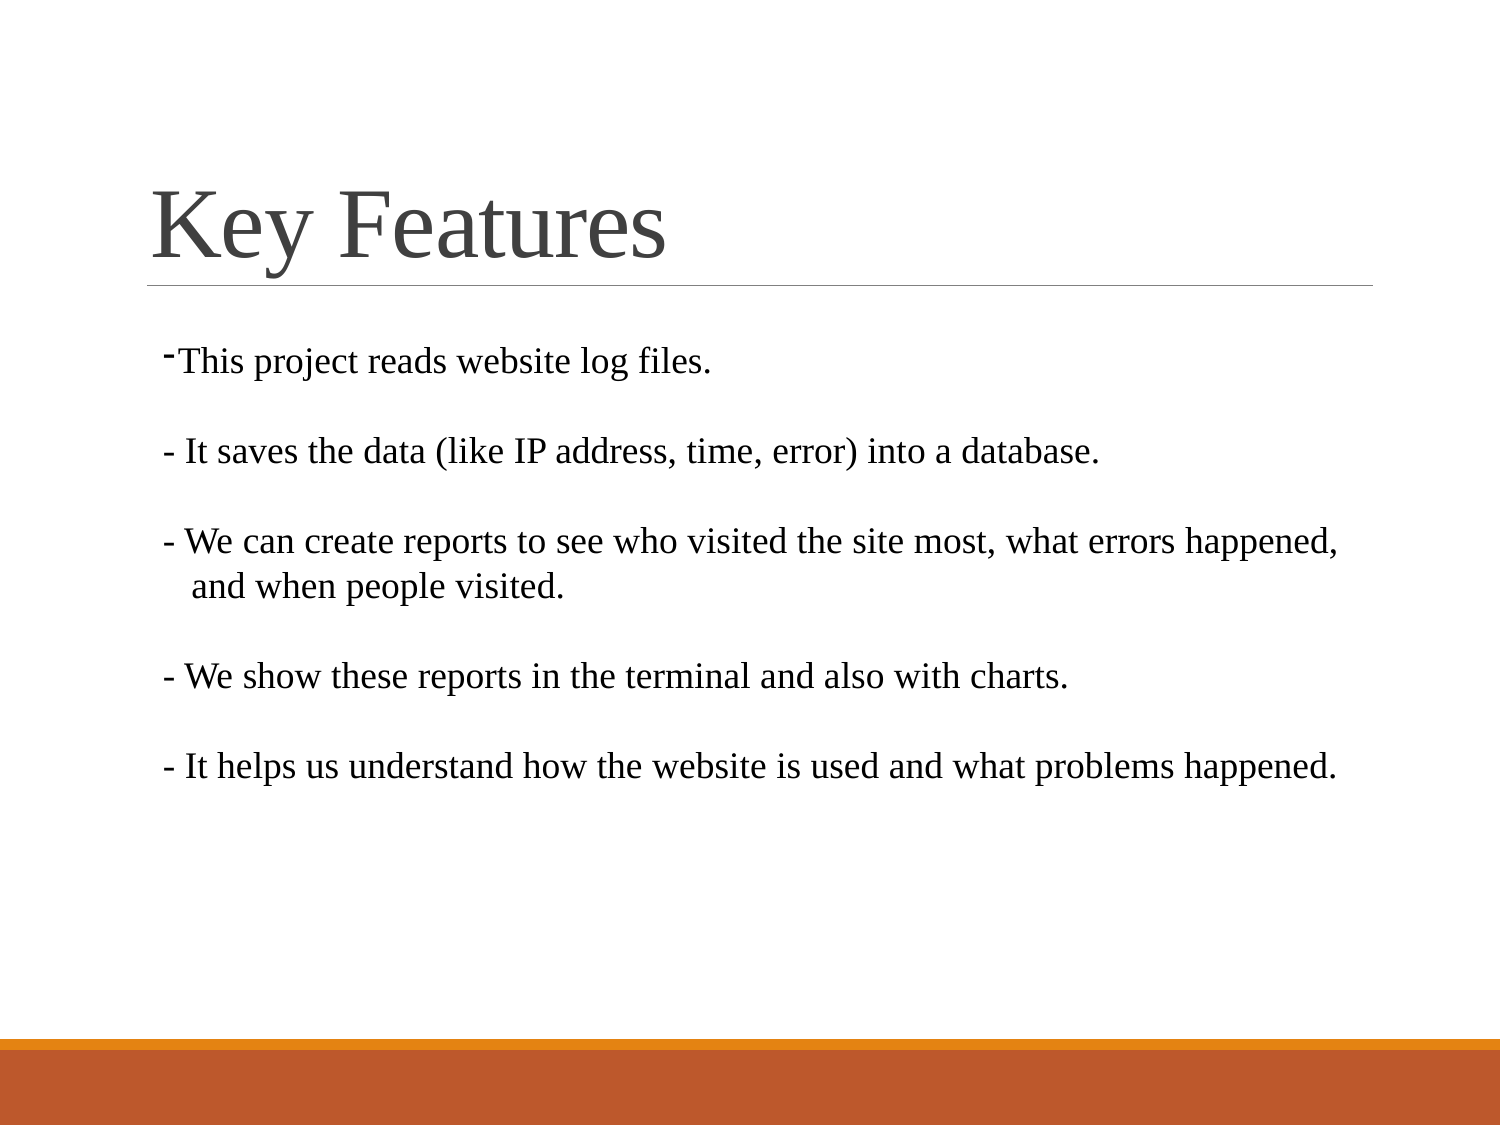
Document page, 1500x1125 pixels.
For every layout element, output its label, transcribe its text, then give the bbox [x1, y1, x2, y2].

list This project reads website log files. - It saves the data (like IP address, time, error) into a database. - We can create reports to see who visited the site most, what errors happened, and when people visited. - We show these reports in the terminal and also with charts. - It helps us understand how the website is used and what problems happened. [147, 257, 1373, 910]
title Key Features [135, 47, 1373, 285]
